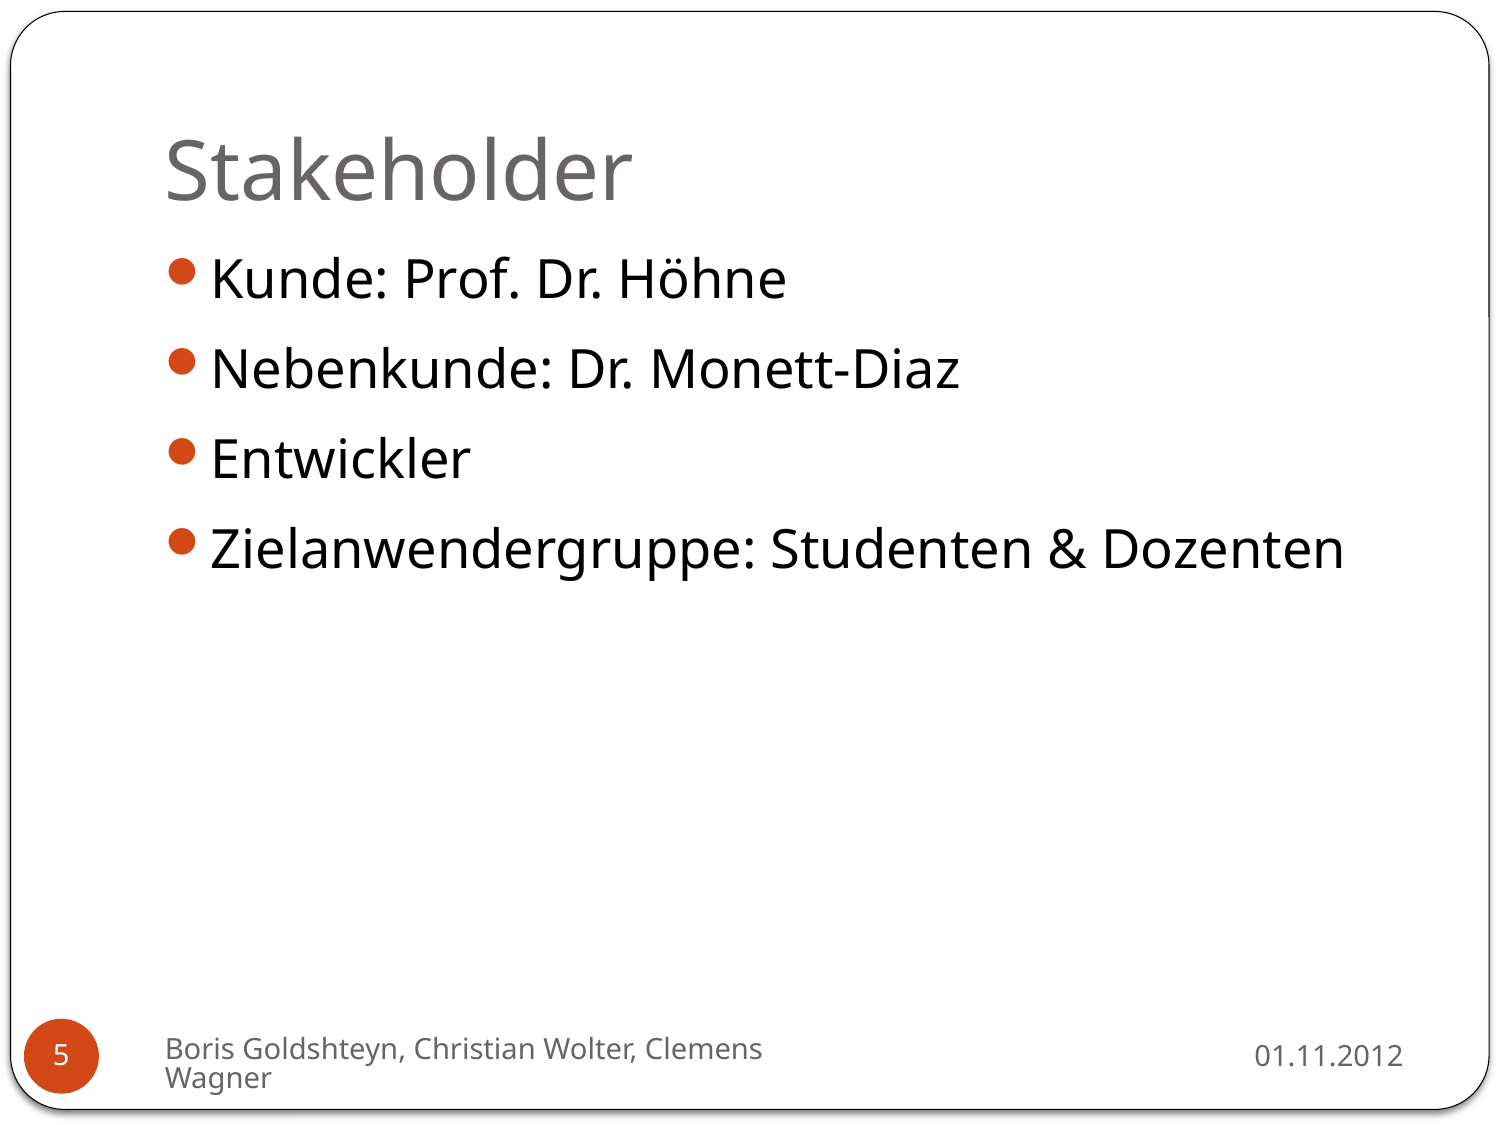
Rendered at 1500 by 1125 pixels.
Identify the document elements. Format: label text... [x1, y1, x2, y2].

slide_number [1012, 1015, 1419, 1094]
list Kunde: Prof. Dr. Höhne Nebenkunde: Dr. Monett-Diaz Entwickler Zielanwendergruppe: Studenten & Dozenten [150, 237, 1425, 988]
title Stakeholder [150, 45, 1425, 233]
slide_number 5 [23, 1018, 99, 1094]
footer Boris Goldshteyn, Christian Wolter, Clemens Wagner [150, 1012, 800, 1088]
